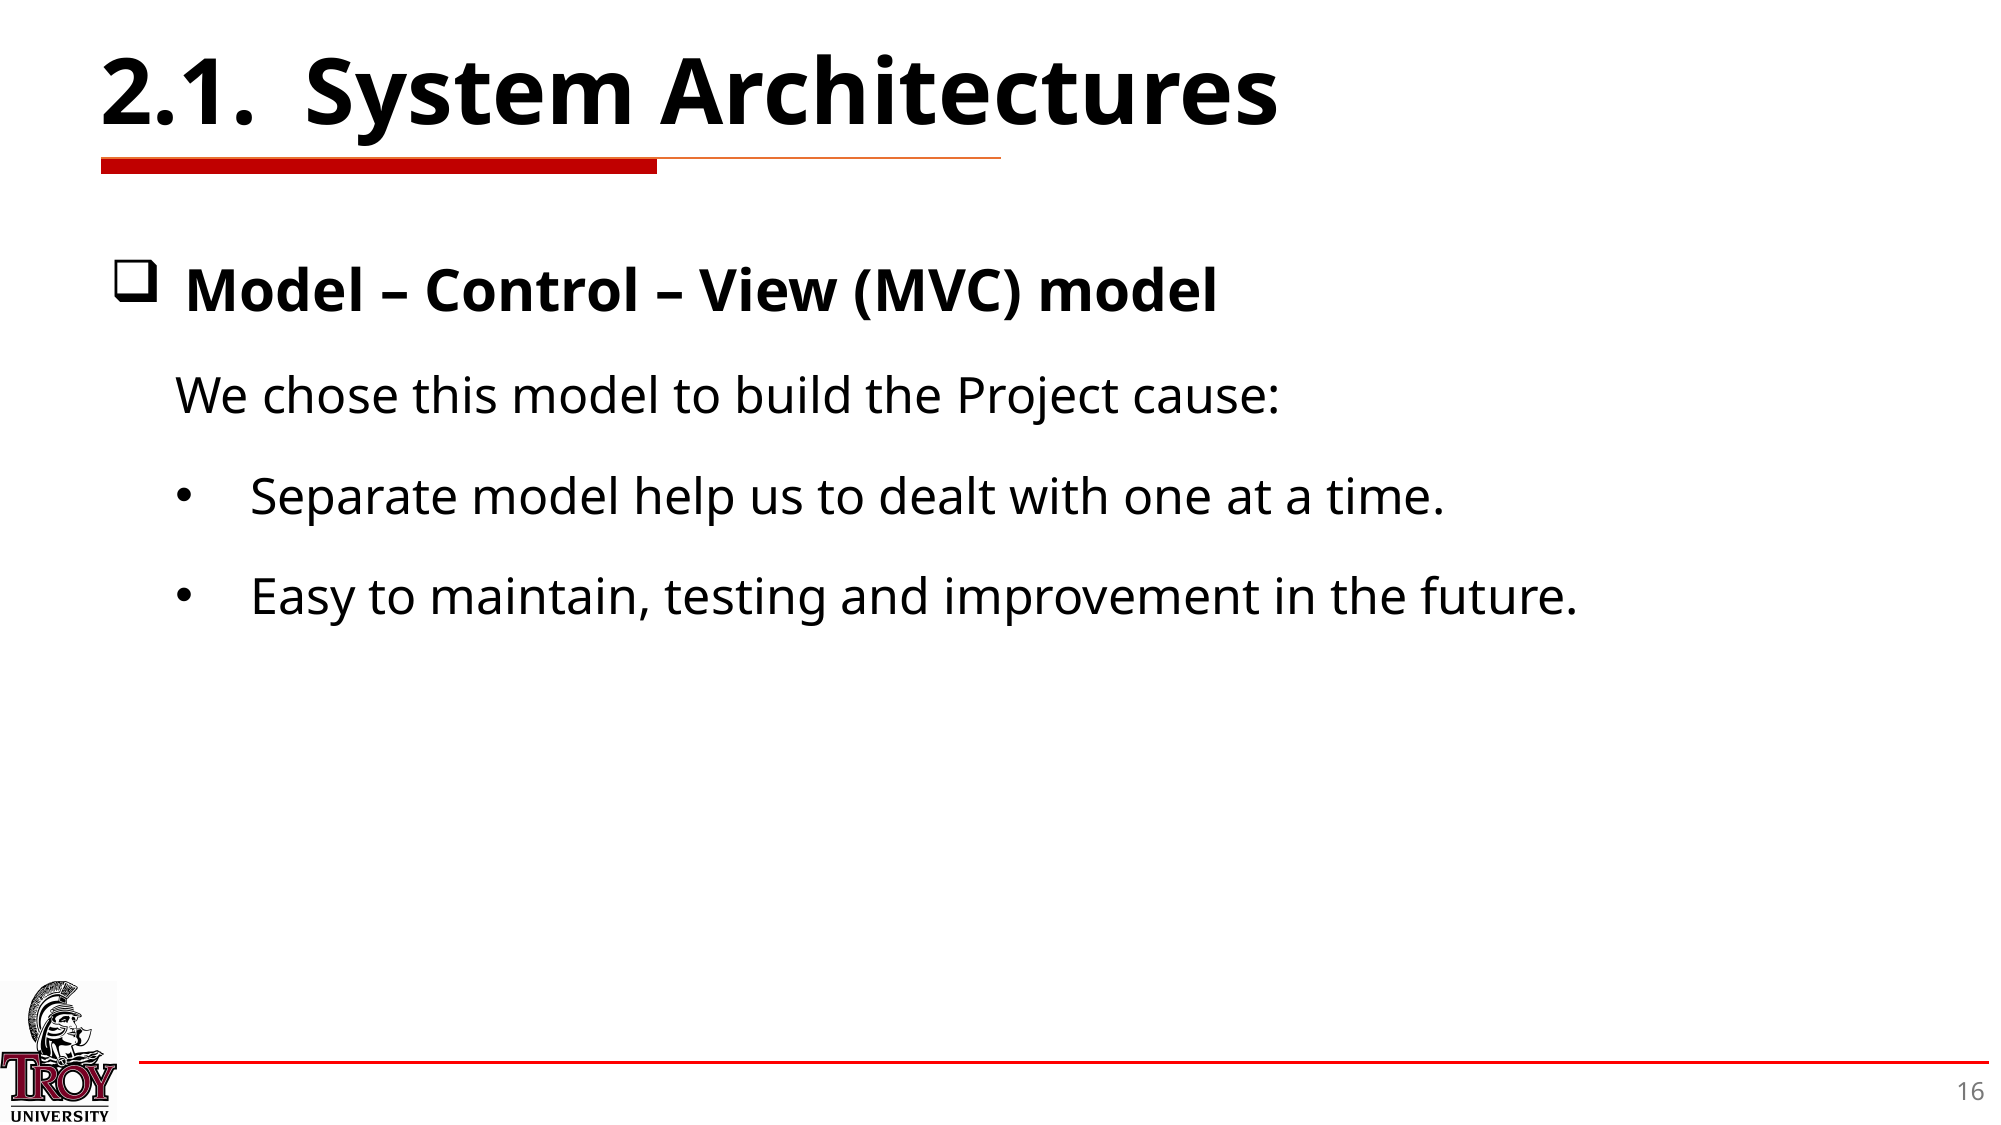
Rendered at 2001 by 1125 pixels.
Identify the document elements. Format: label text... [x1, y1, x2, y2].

list Model – Control – View (MVC) model We chose this model to build the Project cause: Separate model help us to dealt with one at a time. Easy to maintain, testing and improvement in the future. [85, 210, 1989, 1017]
title 2.1. System Architectures [85, 34, 1811, 156]
picture [0, 981, 117, 1122]
slide_number 16 [1926, 1062, 2000, 1123]
